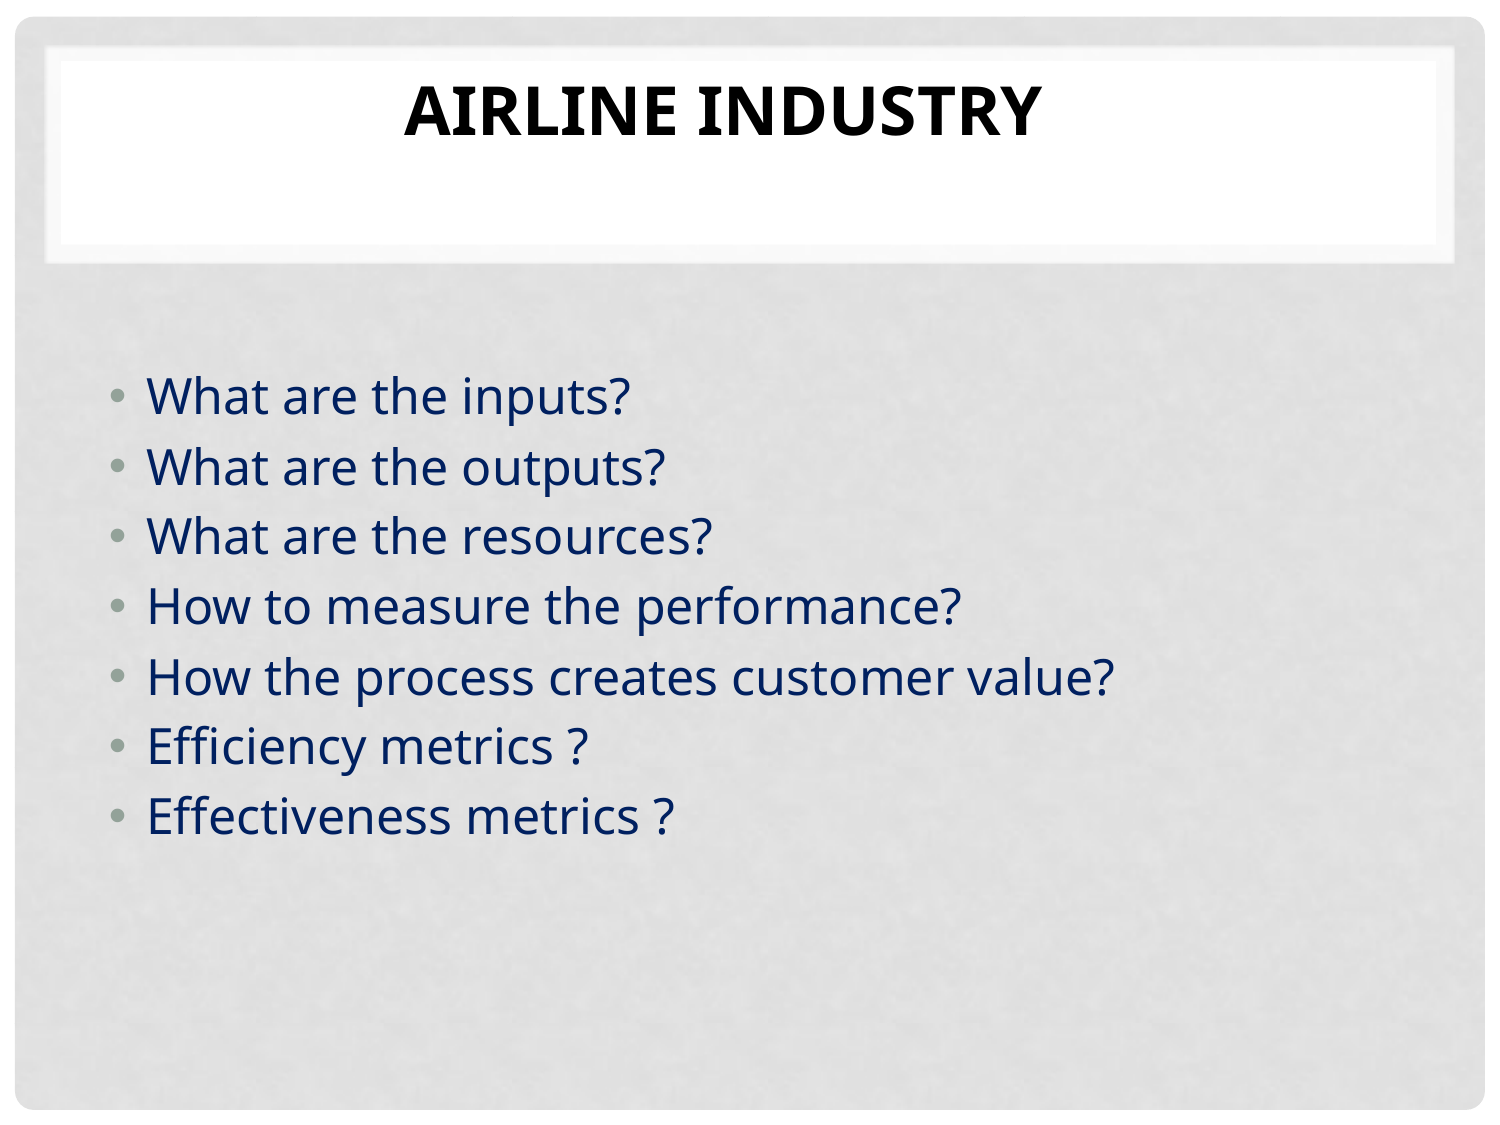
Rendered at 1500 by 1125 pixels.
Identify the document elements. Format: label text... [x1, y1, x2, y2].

list What are the inputs? What are the outputs? What are the resources? How to measure the performance? How the process creates customer value? Efficiency metrics ? Effectiveness metrics ? [75, 287, 1425, 1005]
title Airline Industry [64, 54, 1383, 255]
